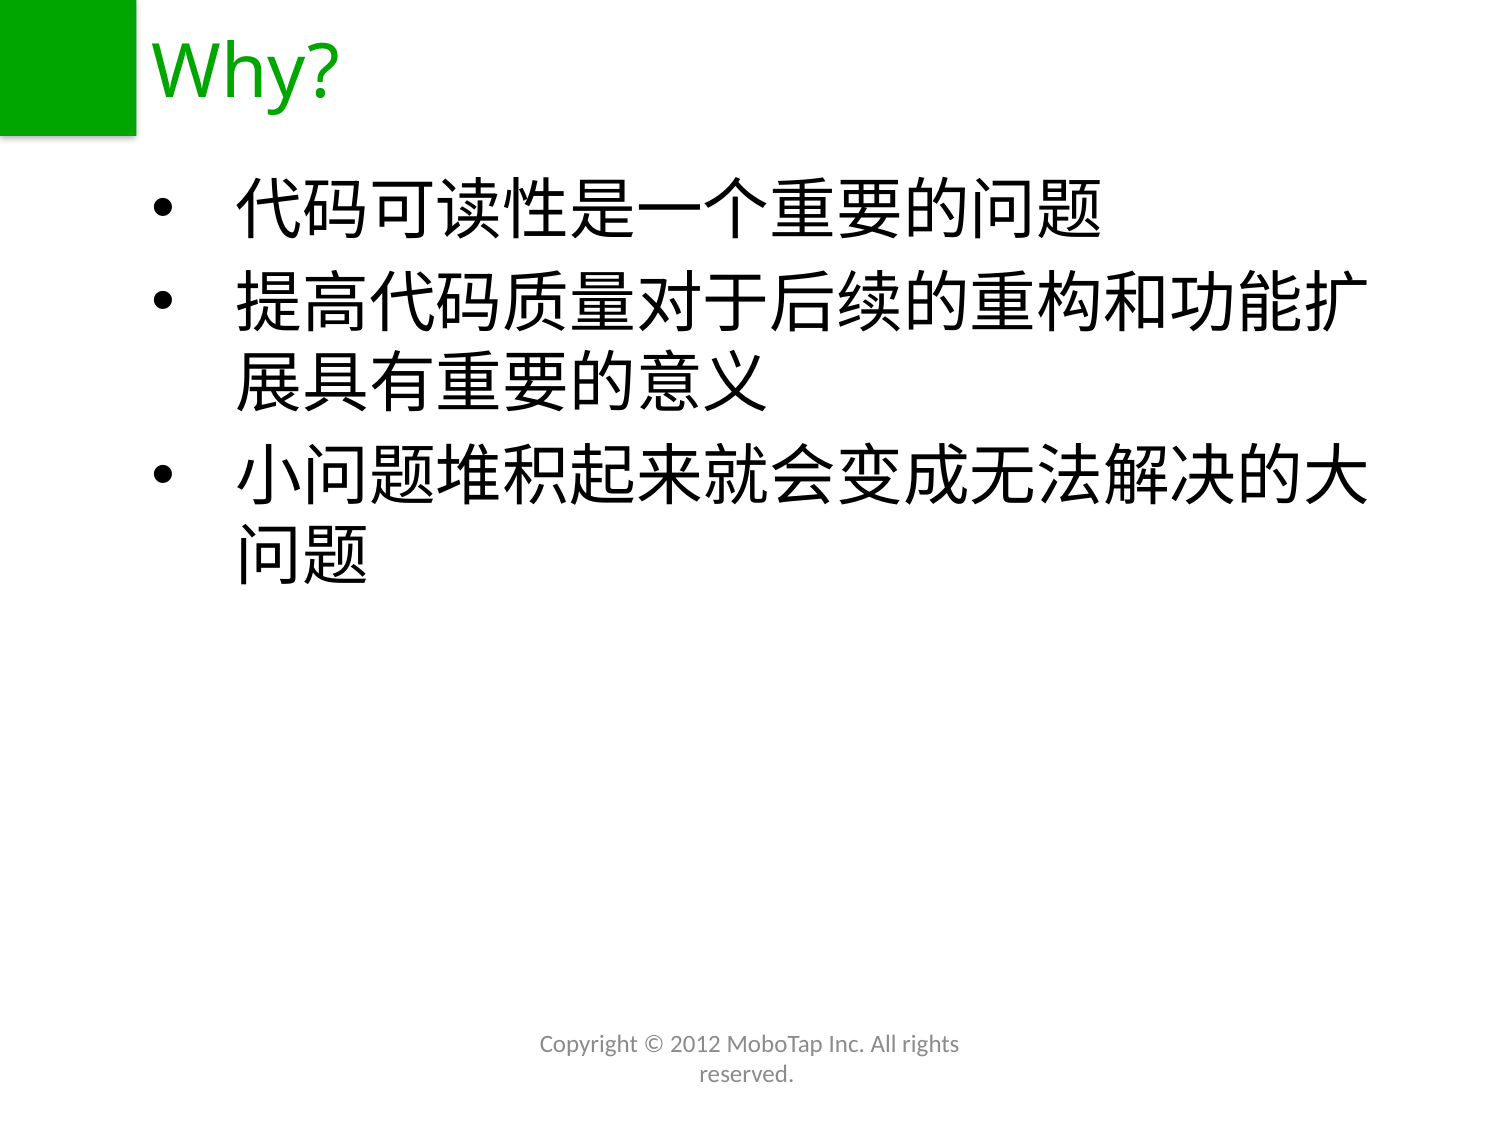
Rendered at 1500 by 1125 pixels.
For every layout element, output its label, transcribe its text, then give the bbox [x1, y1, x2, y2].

list 代码可读性是一个重要的问题 提高代码质量对于后续的重构和功能扩展具有重要的意义 小问题堆积起来就会变成无法解决的大问题 [136, 158, 1425, 1024]
footer Copyright © 2012 MoboTap Inc. All rights reserved. [512, 1042, 988, 1103]
title Why? [136, 0, 1424, 136]
